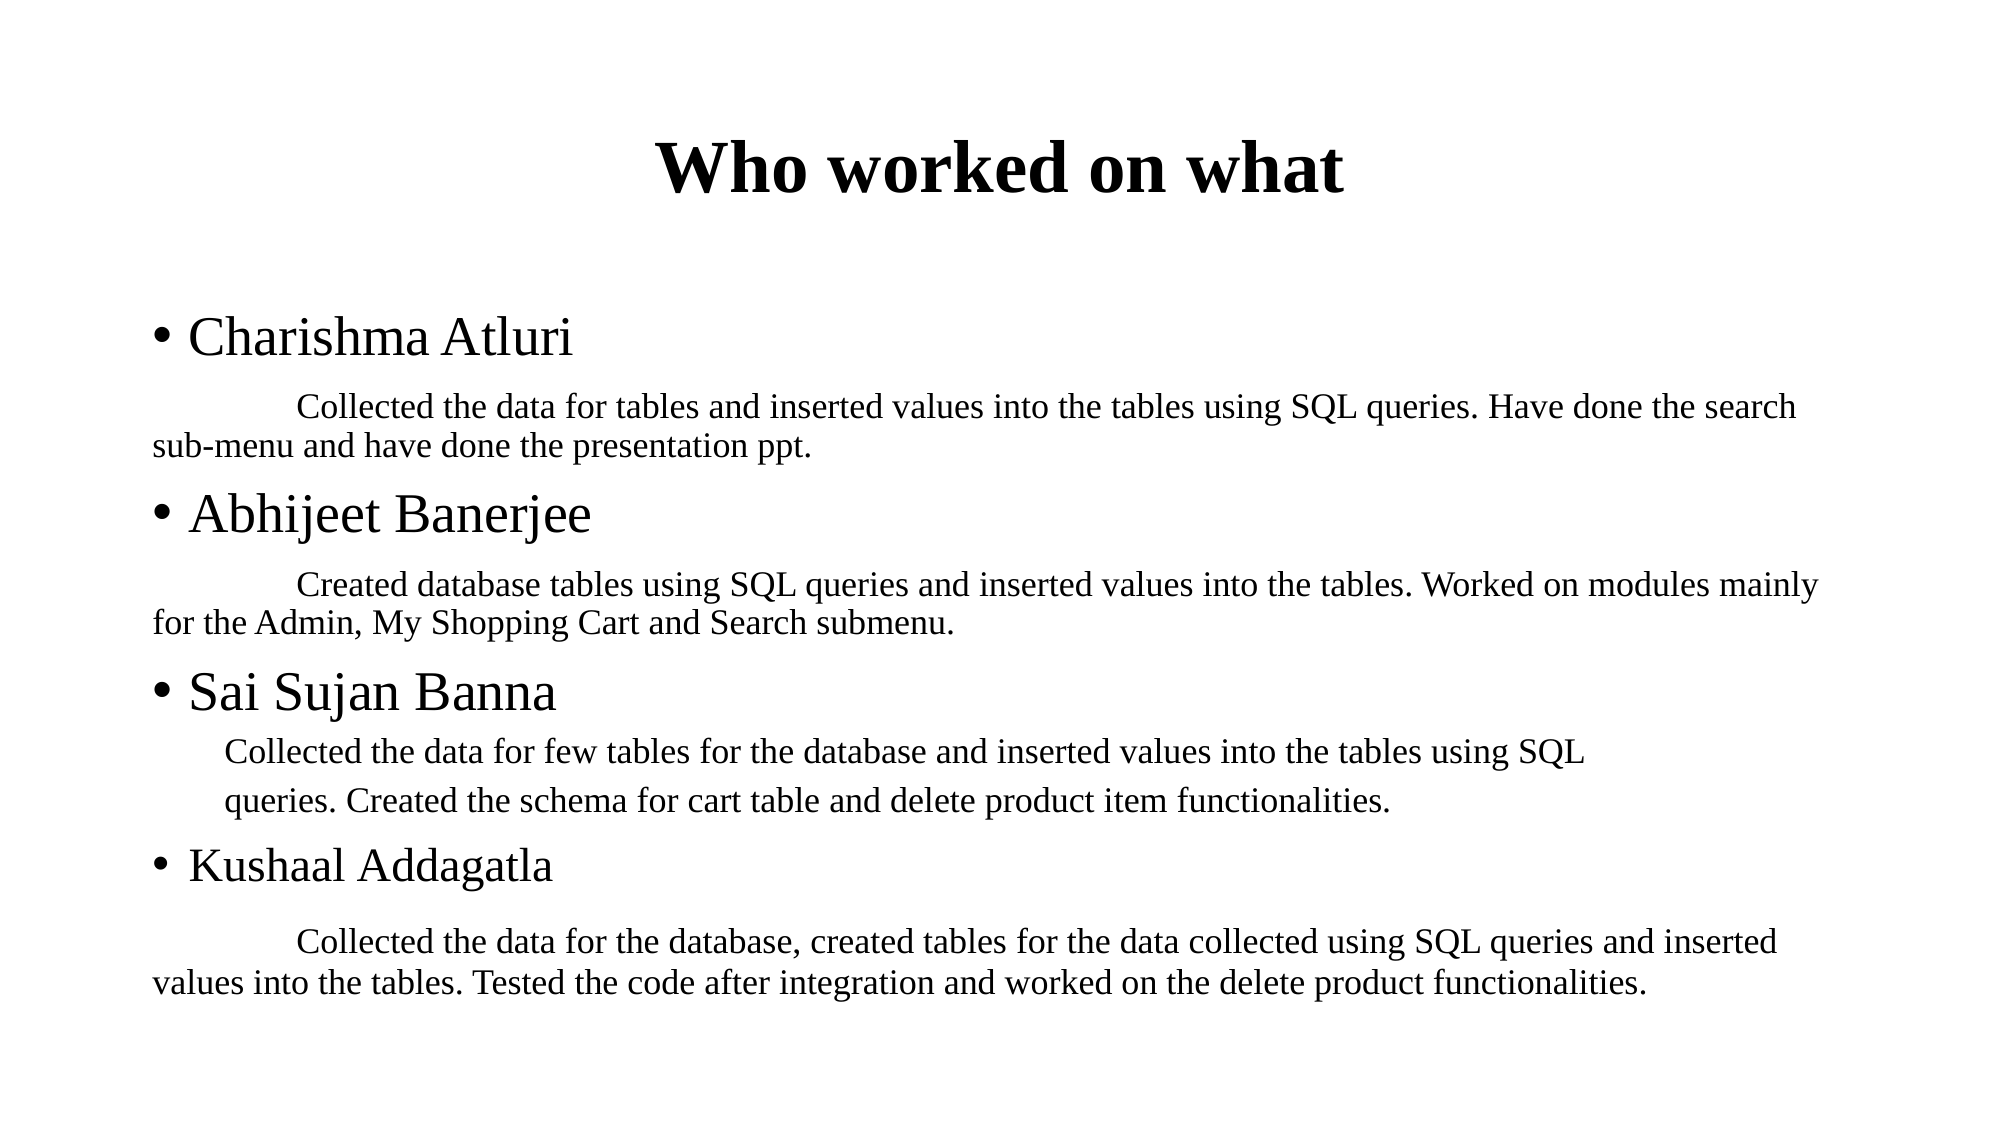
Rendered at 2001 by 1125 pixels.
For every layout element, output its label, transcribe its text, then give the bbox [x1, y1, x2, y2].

title Who worked on what [137, 59, 1863, 278]
list Charishma Atluri Collected the data for tables and inserted values into the tables using SQL queries. Have done the search sub-menu and have done the presentation ppt. Abhijeet Banerjee Created database tables using SQL queries and inserted values into the tables. Worked on modules mainly for the Admin, My Shopping Cart and Search submenu. Sai Sujan Banna Collected the data for few tables for the database and inserted values into the tables using SQL queries. Created the schema for cart table and delete product item functionalities. Kushaal Addagatla Collected the data for the database, created tables for the data collected using SQL queries and inserted values into the tables. Tested the code after integration and worked on the delete product functionalities. [137, 299, 1863, 1014]
